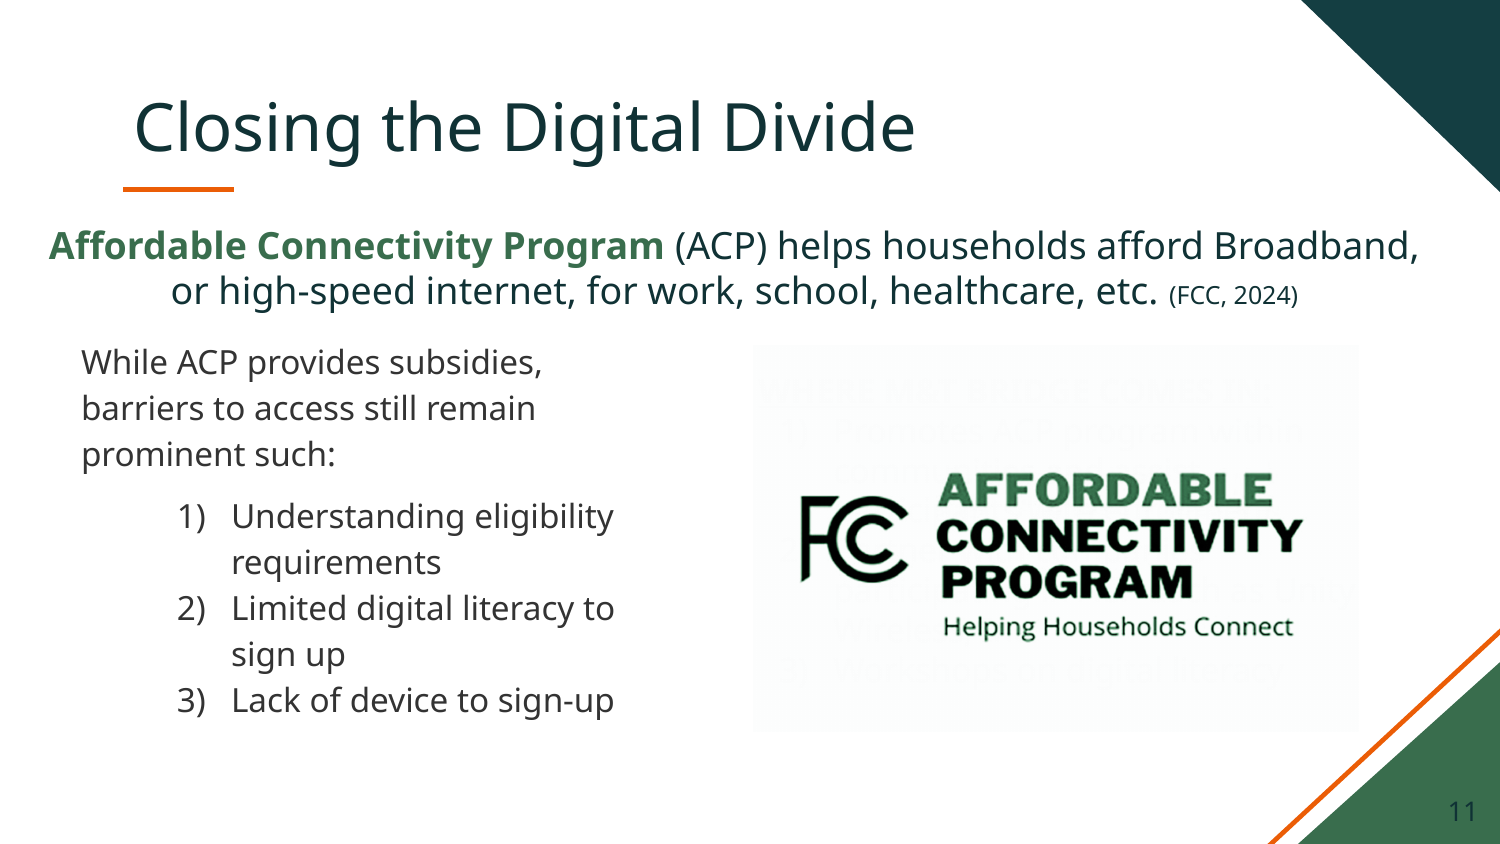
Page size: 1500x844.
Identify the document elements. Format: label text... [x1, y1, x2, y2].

picture [753, 344, 1360, 733]
text_box While ACP provides subsidies, barriers to access still remain prominent such: Understanding eligibility requirements Limited digital literacy to sign up Lack of device to sign-up [66, 330, 664, 836]
text_box Affordable Connectivity Program (ACP) helps households afford Broadband, or high-speed internet, for work, school, healthcare, etc. (FCC, 2024) [24, 206, 1445, 330]
text_box WHERE M&T BRIDGE COMES IN: Promotes ACP program within communities and assist participants with enrollment Partner with companies participating in ACP such as Unity Wireless, Inc. Workshops on digital literacy [743, 354, 1396, 742]
title Closing the Digital Divide [118, 70, 1382, 164]
slide_number ‹#› [1403, 779, 1494, 844]
